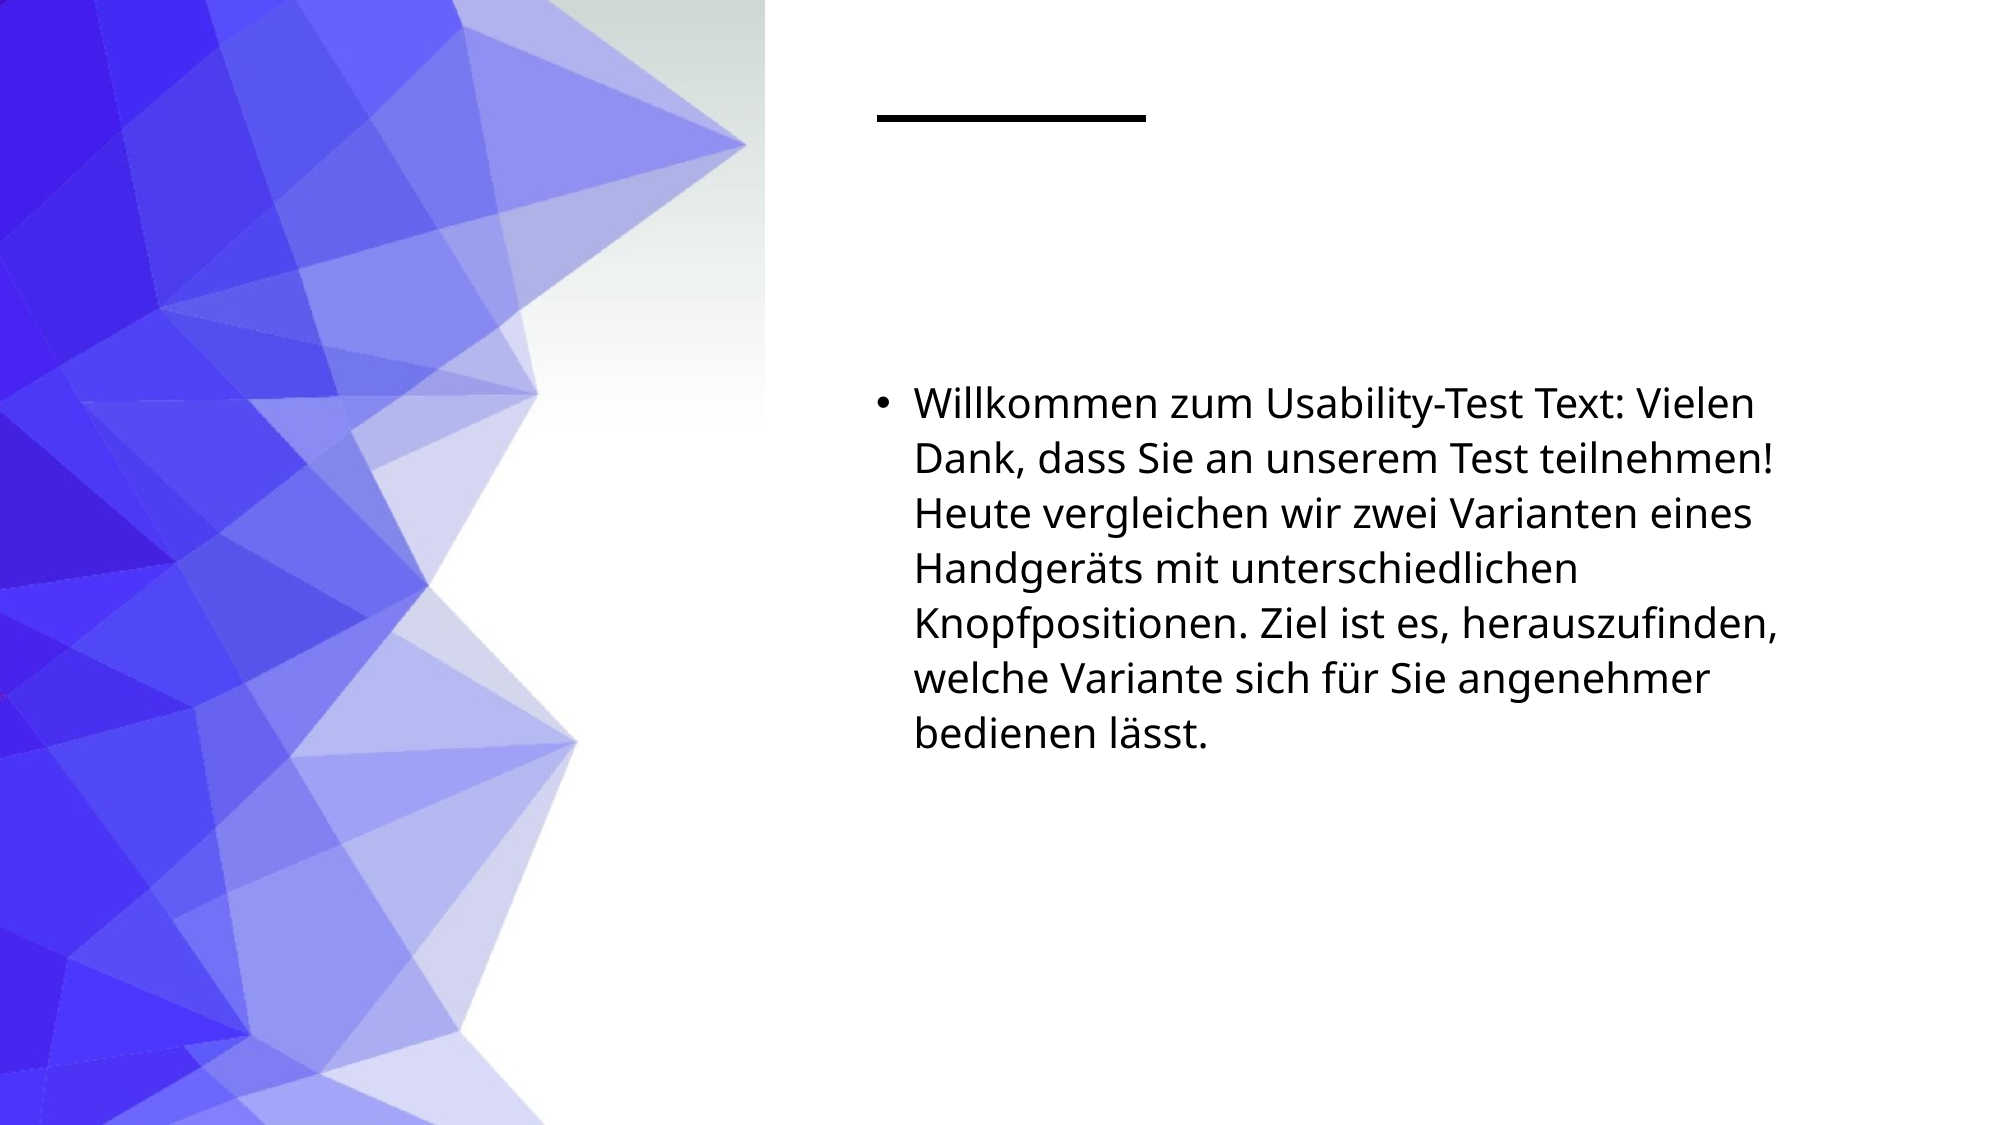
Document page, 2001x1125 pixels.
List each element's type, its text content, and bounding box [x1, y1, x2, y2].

text_box [765, 0, 2000, 1125]
list Willkommen zum Usability-Test Text: Vielen Dank, dass Sie an unserem Test teilnehmen! Heute vergleichen wir zwei Varianten eines Handgeräts mit unterschiedlichen Knopfpositionen. Ziel ist es, herauszufinden, welche Variante sich für Sie angenehmer bedienen lässt. [861, 364, 1884, 1011]
picture [0, 0, 765, 1125]
